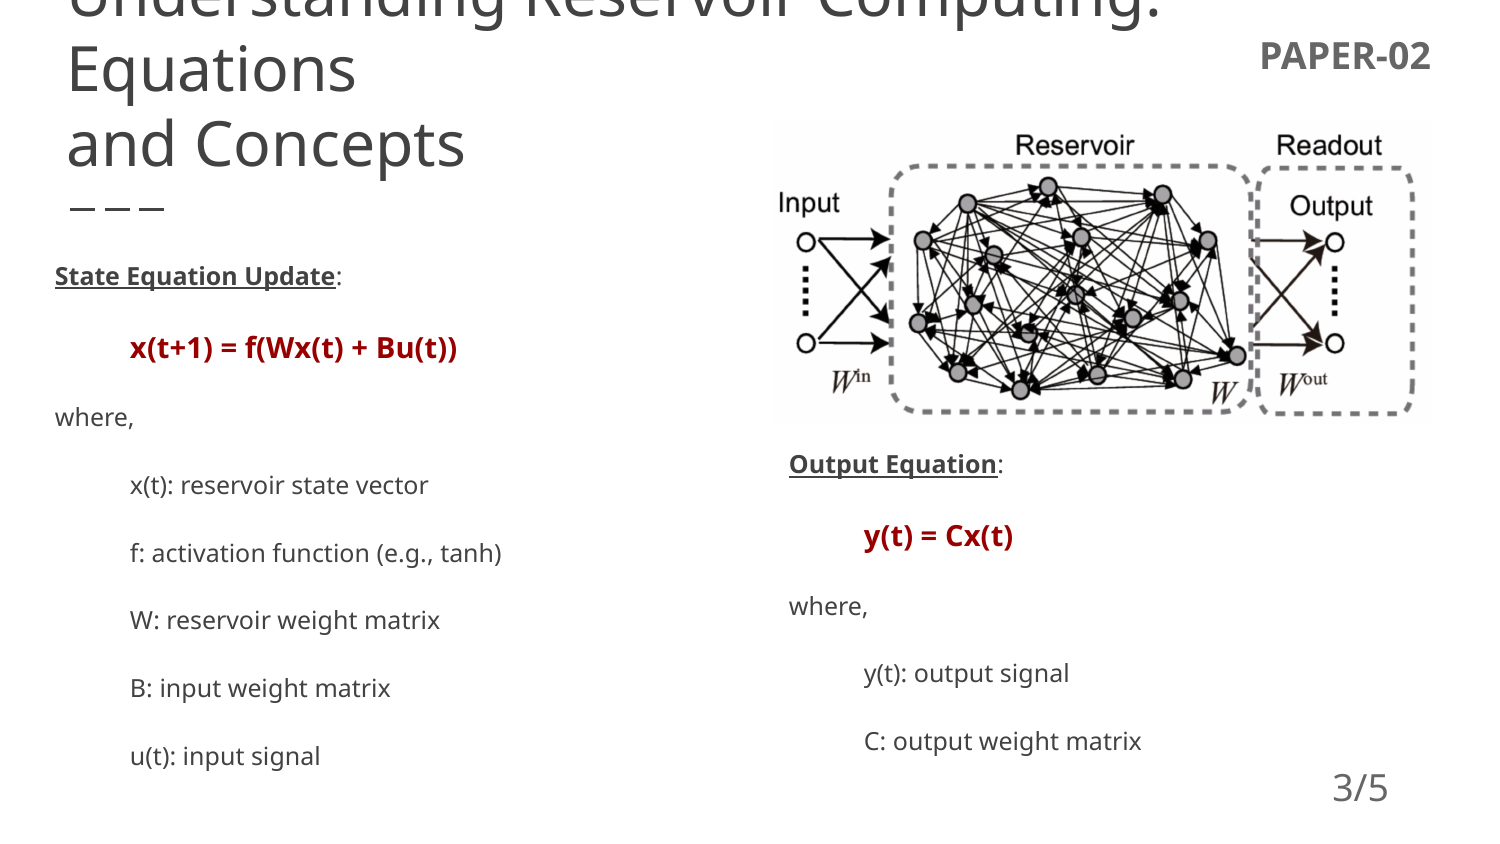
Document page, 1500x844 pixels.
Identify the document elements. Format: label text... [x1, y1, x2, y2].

list Output Equation: y(t) = Cx(t) where, y(t): output signal C: output weight matrix [773, 429, 1467, 768]
text_box PAPER-02 [1244, 16, 1467, 62]
list State Equation Update: x(t+1) = f(Wx(t) + Bu(t)) where, x(t): reservoir state vector f: activation function (e.g., tanh) W: reservoir weight matrix B: input weight matrix u(t): input signal [40, 240, 723, 792]
picture [773, 121, 1431, 425]
title Understanding Reservoir Computing: Equations and Concepts [51, 73, 1449, 195]
text_box 3/5 [1317, 768, 1467, 812]
